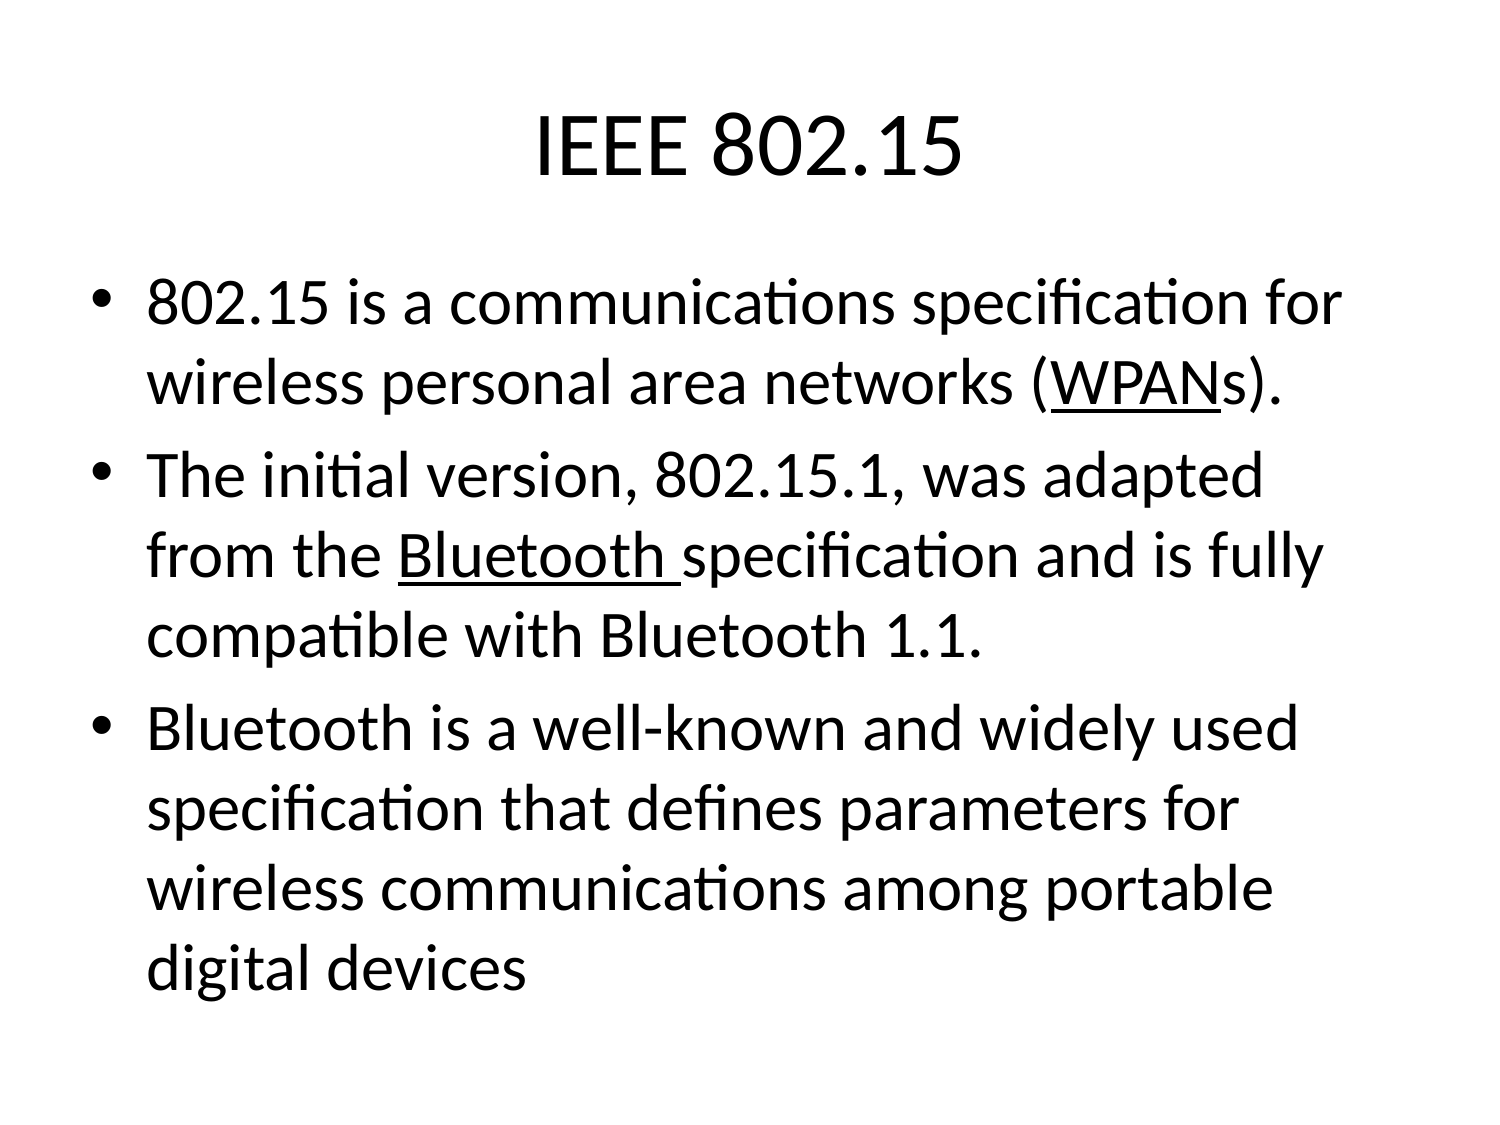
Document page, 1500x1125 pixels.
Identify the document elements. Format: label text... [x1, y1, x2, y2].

list 802.15 is a communications specification for wireless personal area networks (WPANs). The initial version, 802.15.1, was adapted from the Bluetooth specification and is fully compatible with Bluetooth 1.1. Bluetooth is a well-known and widely used specification that defines parameters for wireless communications among portable digital devices [75, 249, 1425, 1038]
title IEEE 802.15 [75, 45, 1425, 233]
